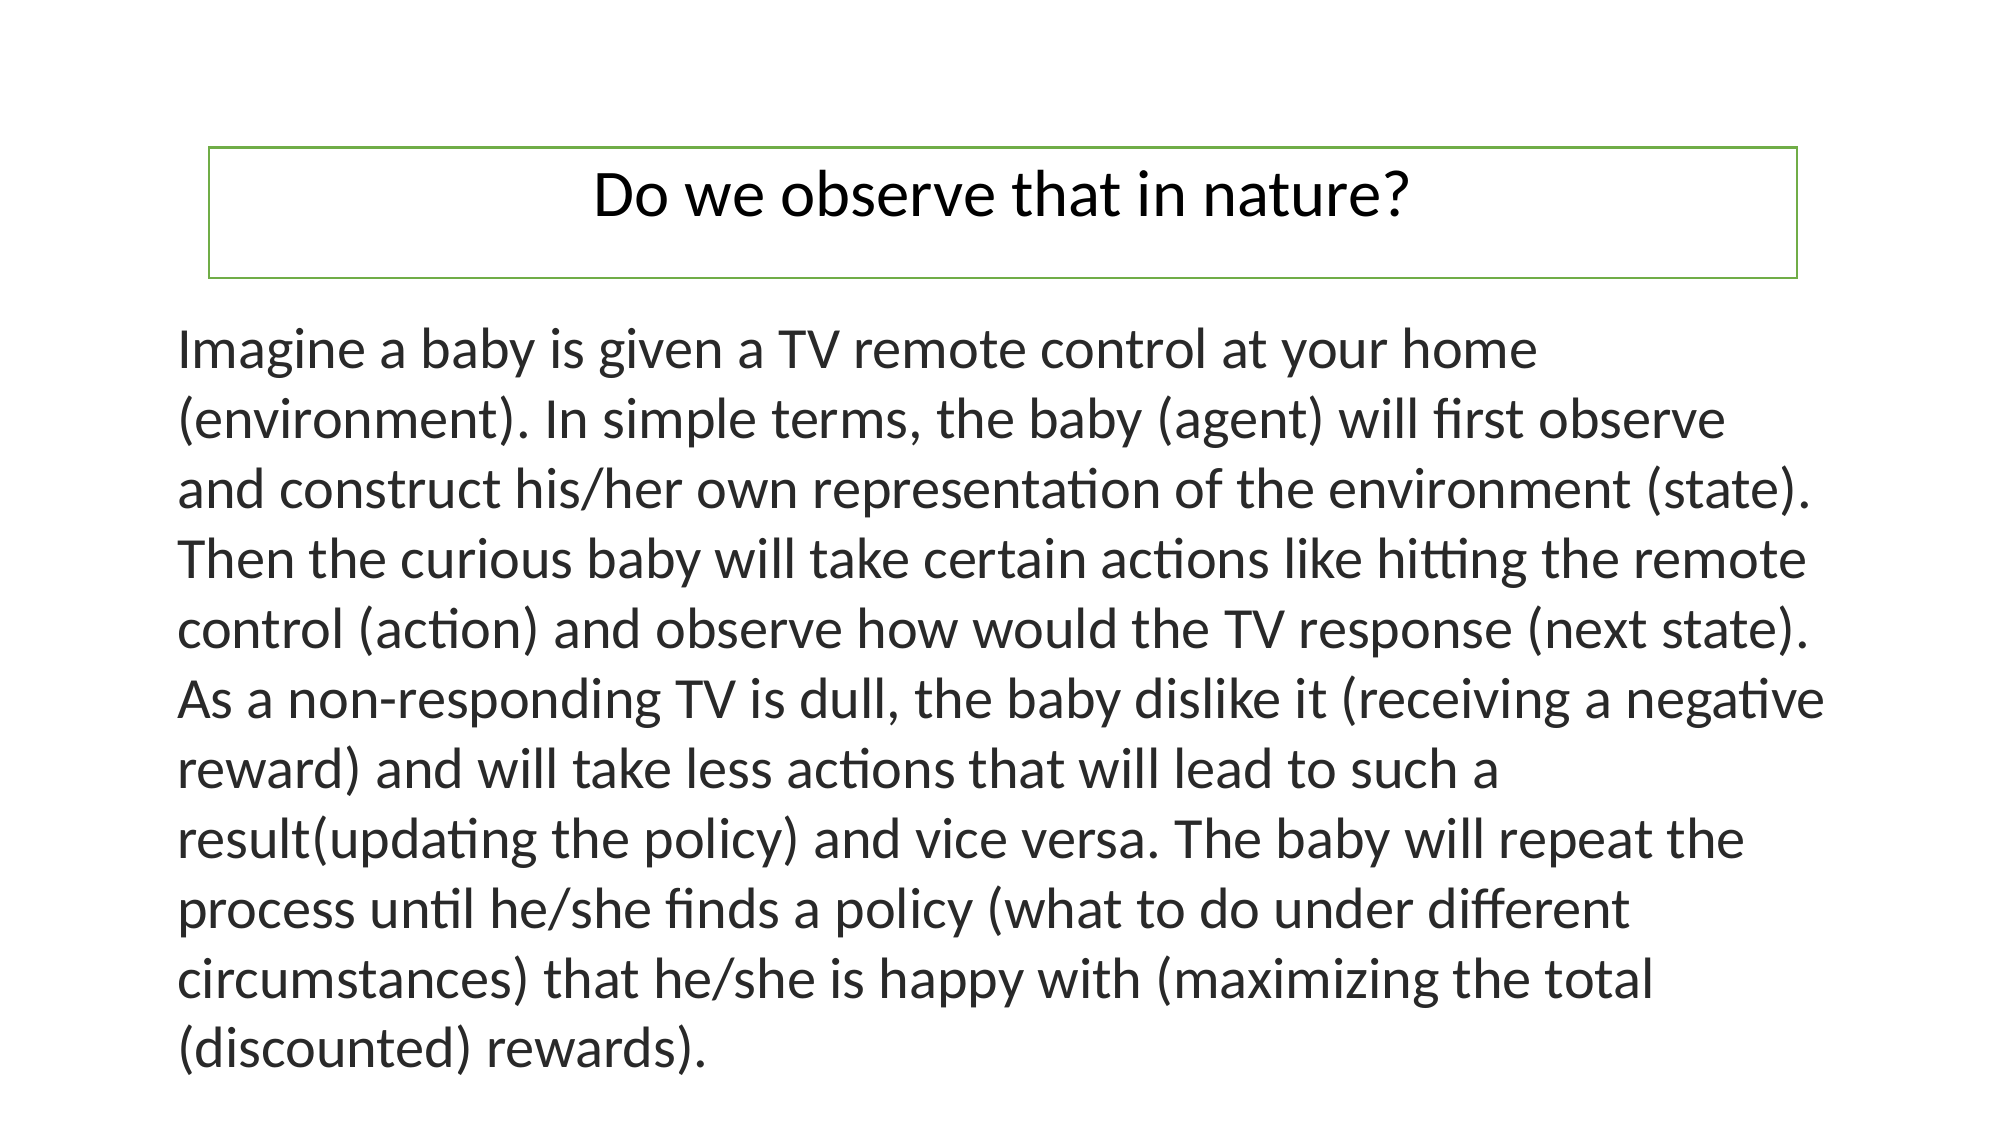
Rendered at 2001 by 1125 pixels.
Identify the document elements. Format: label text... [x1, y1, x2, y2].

text_box Imagine a baby is given a TV remote control at your home (environment). In simple terms, the baby (agent) will first observe and construct his/her own representation of the environment (state). Then the curious baby will take certain actions like hitting the remote control (action) and observe how would the TV response (next state). As a non-responding TV is dull, the baby dislike it (receiving a negative reward) and will take less actions that will lead to such a result(updating the policy) and vice versa. The baby will repeat the process until he/she finds a policy (what to do under different circumstances) that he/she is happy with (maximizing the total (discounted) rewards). [162, 302, 1845, 1087]
text_box Do we observe that in nature? [208, 146, 1798, 279]
